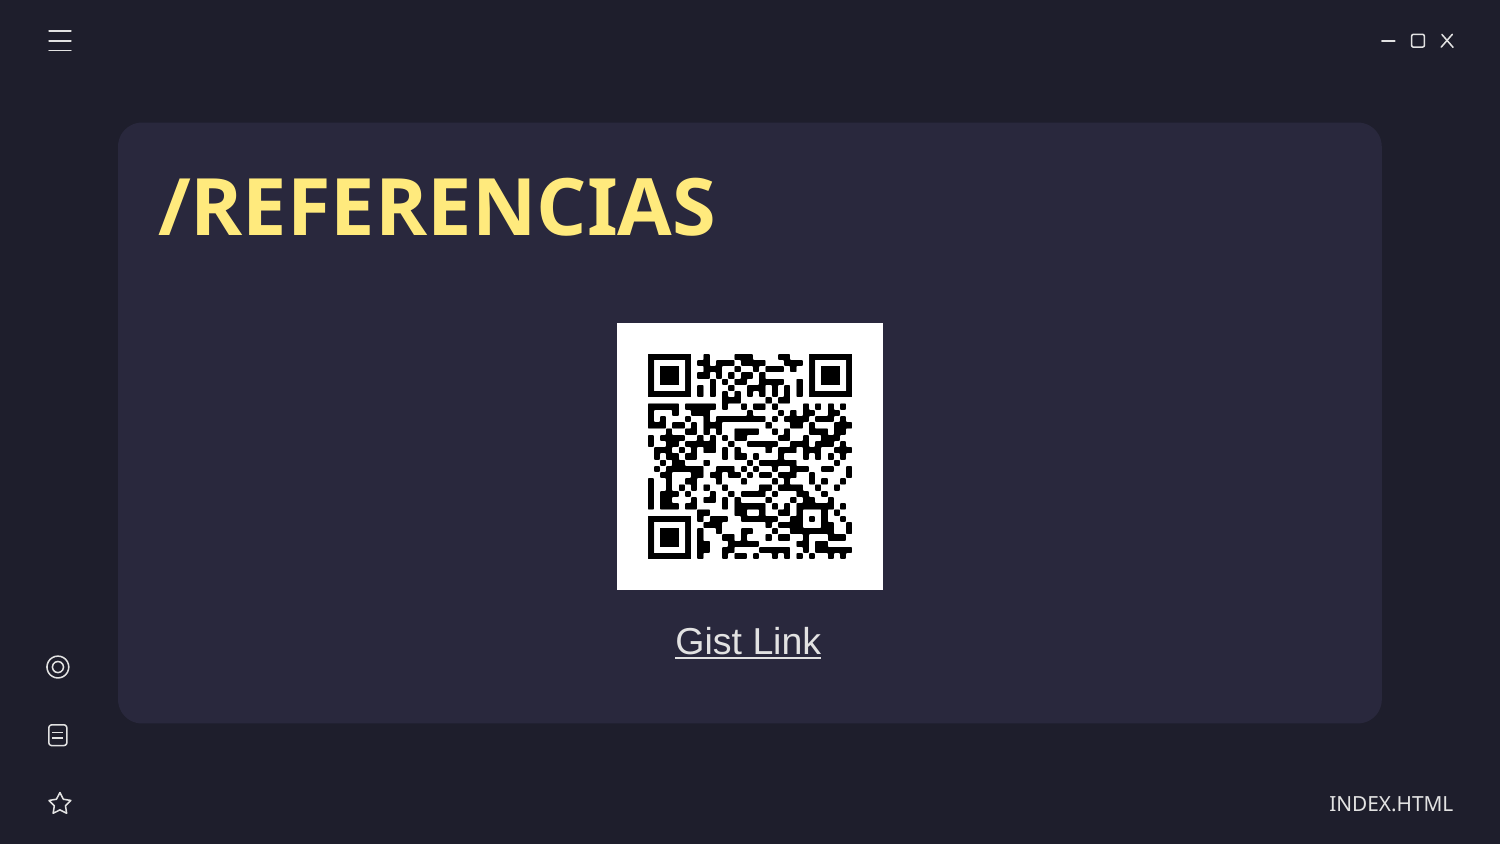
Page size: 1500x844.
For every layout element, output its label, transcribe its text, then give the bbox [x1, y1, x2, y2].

picture [616, 323, 883, 590]
subtitle INDEX.HTML [1278, 780, 1453, 826]
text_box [48, 30, 72, 51]
text_box [46, 27, 74, 32]
text_box Gist Link [660, 602, 890, 678]
title /REFERENCIAS [143, 135, 969, 274]
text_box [46, 655, 72, 814]
